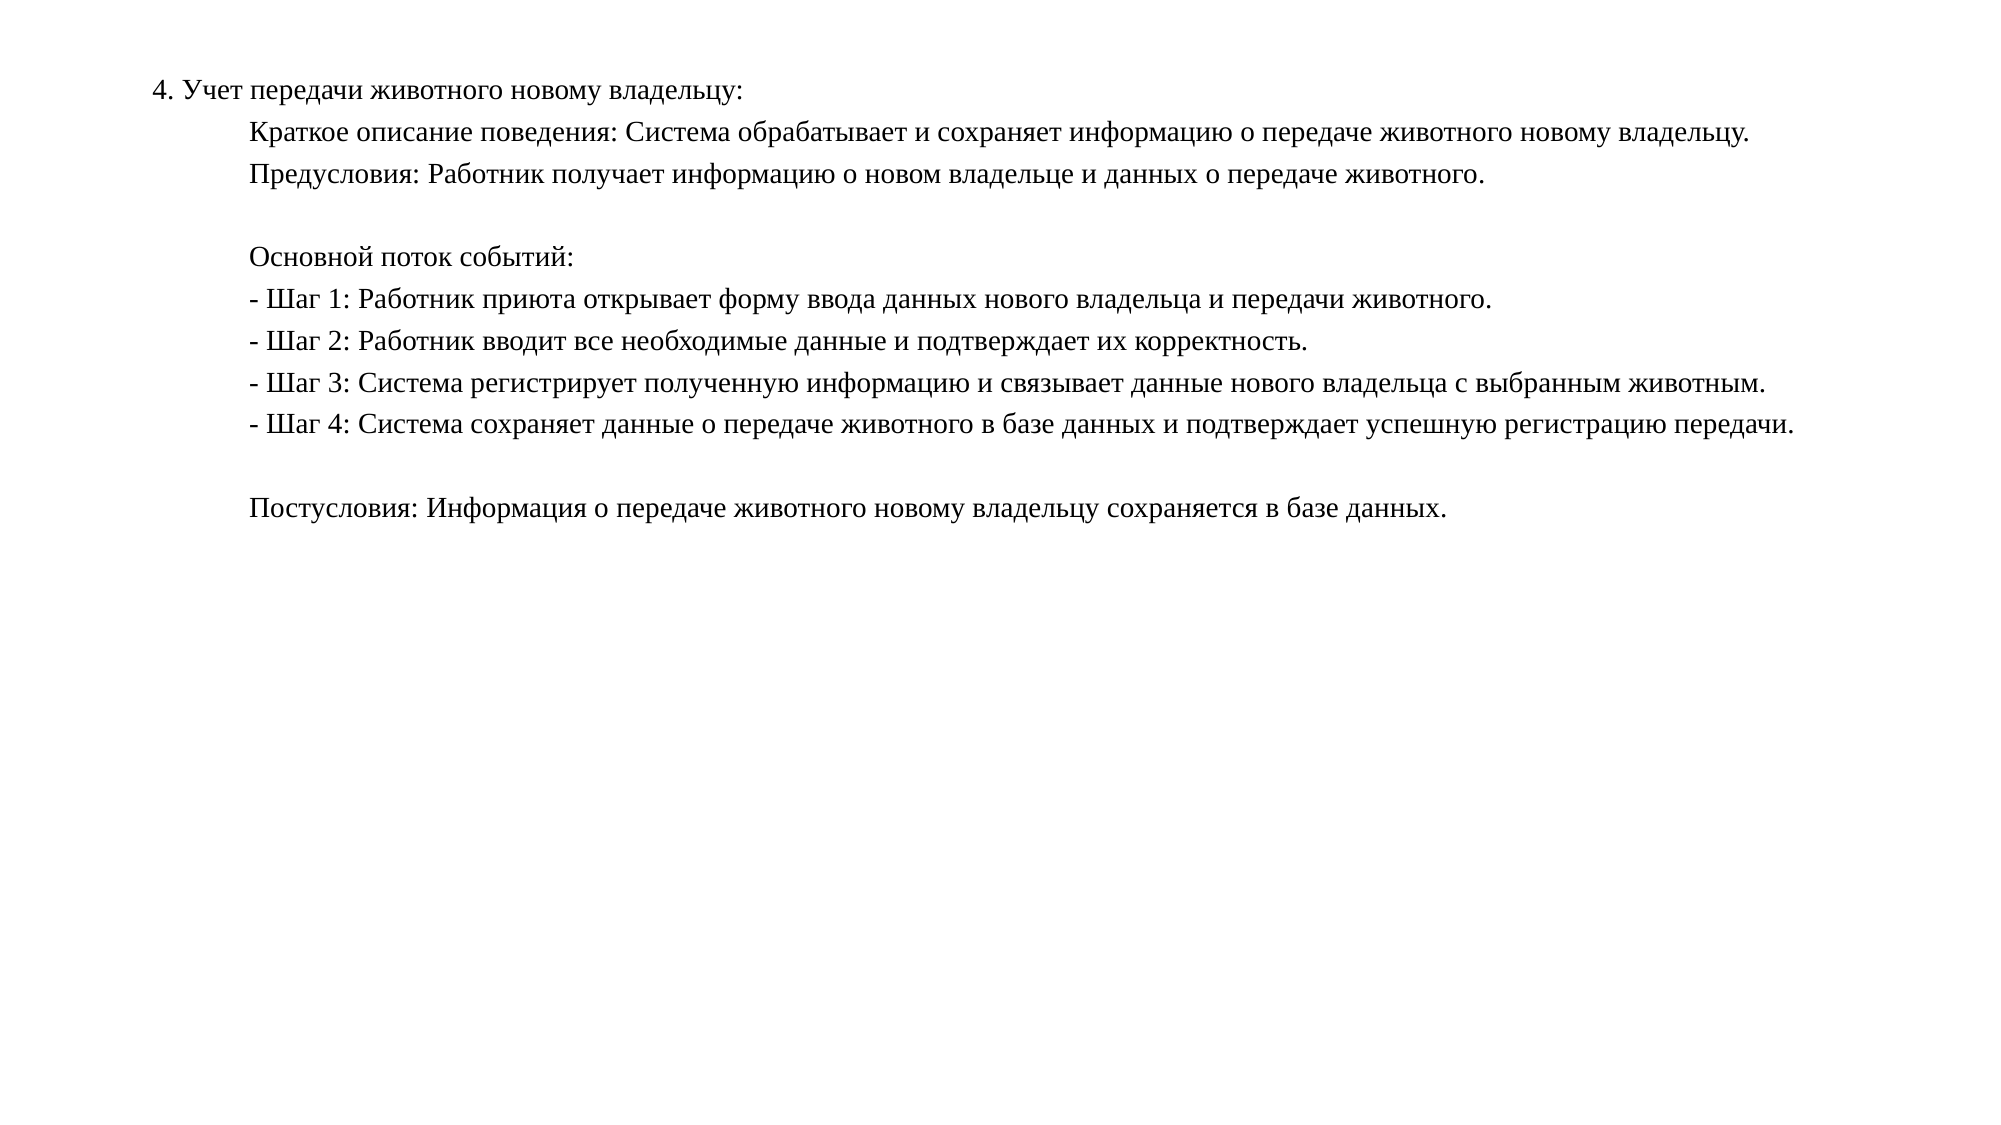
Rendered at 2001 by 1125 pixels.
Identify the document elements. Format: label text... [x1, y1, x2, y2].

list 4. Учет передачи животного новому владельцу: Краткое описание поведения: Система обрабатывает и сохраняет информацию о передаче животного новому владельцу. Предусловия: Работник получает информацию о новом владельце и данных о передаче животного. Основной поток событий: - Шаг 1: Работник приюта открывает форму ввода данных нового владельца и передачи животного. - Шаг 2: Работник вводит все необходимые данные и подтверждает их корректность. - Шаг 3: Система регистрирует полученную информацию и связывает данные нового владельца с выбранным животным. - Шаг 4: Система сохраняет данные о передаче животного в базе данных и подтверждает успешную регистрацию передачи. Постусловия: Информация о передаче животного новому владельцу сохраняется в базе данных. [137, 66, 1863, 1014]
